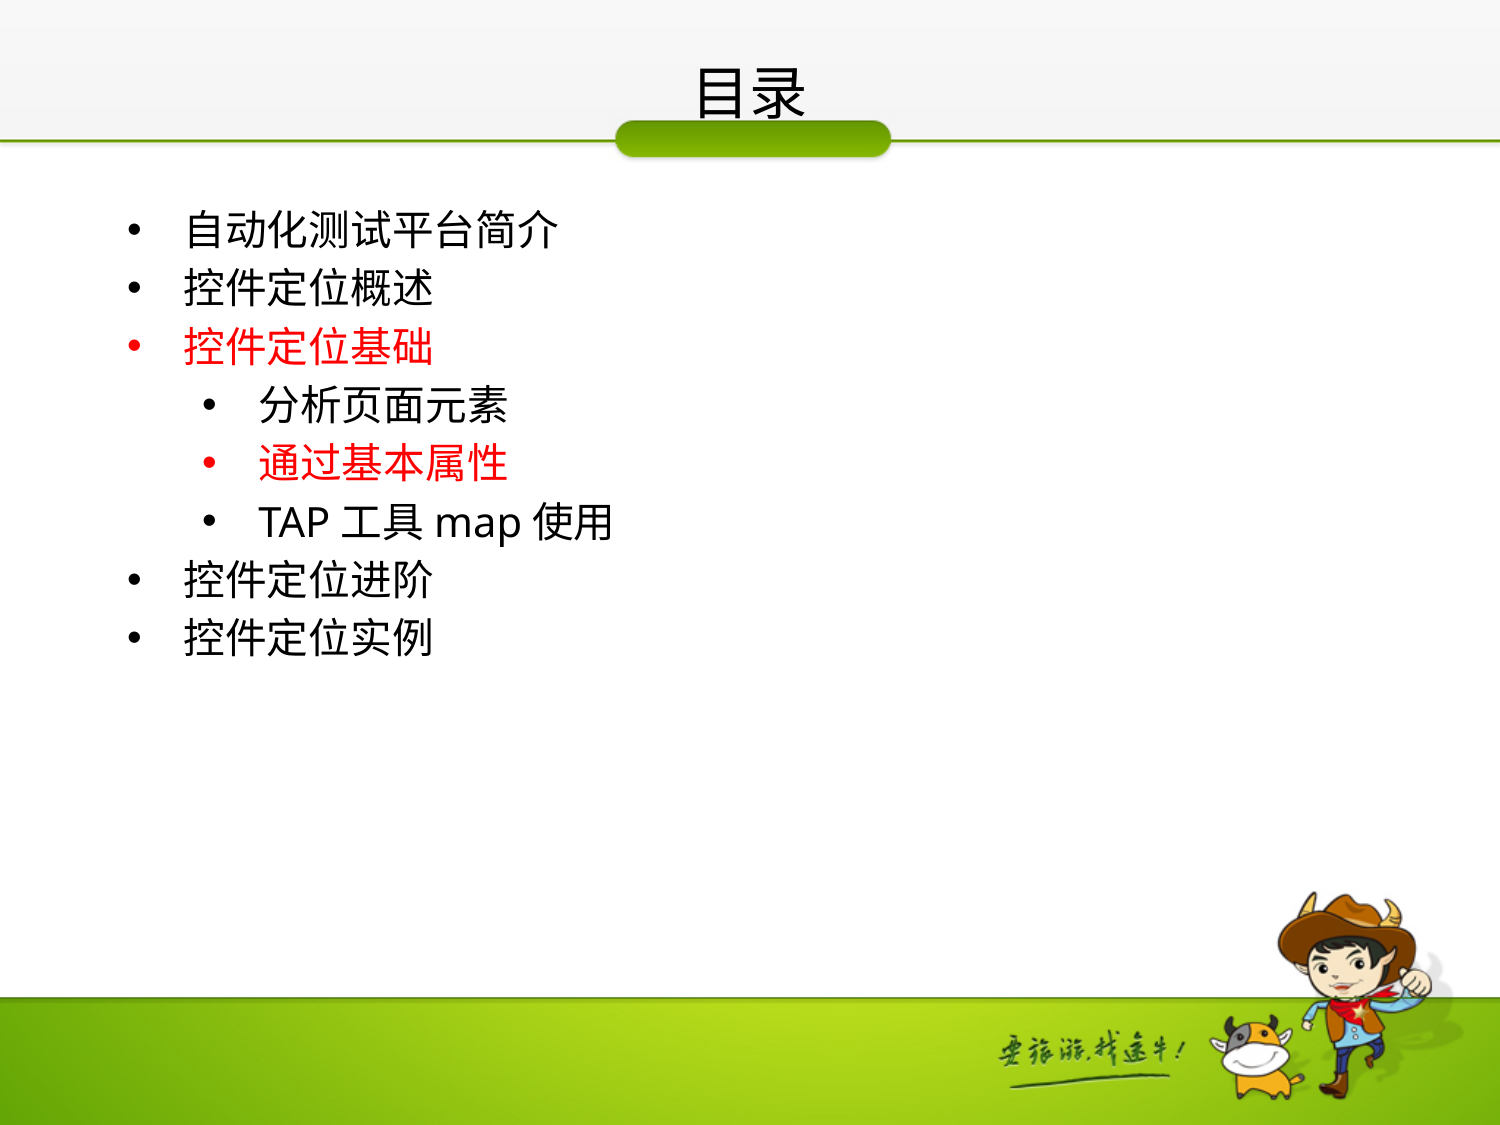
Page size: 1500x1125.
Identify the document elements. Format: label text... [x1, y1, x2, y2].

picture [0, 0, 1500, 1125]
title 目录 [75, 45, 1425, 138]
list 自动化测试平台简介 控件定位概述 控件定位基础 分析页面元素 通过基本属性 TAP工具map使用 控件定位进阶 控件定位实例 [112, 196, 1463, 939]
